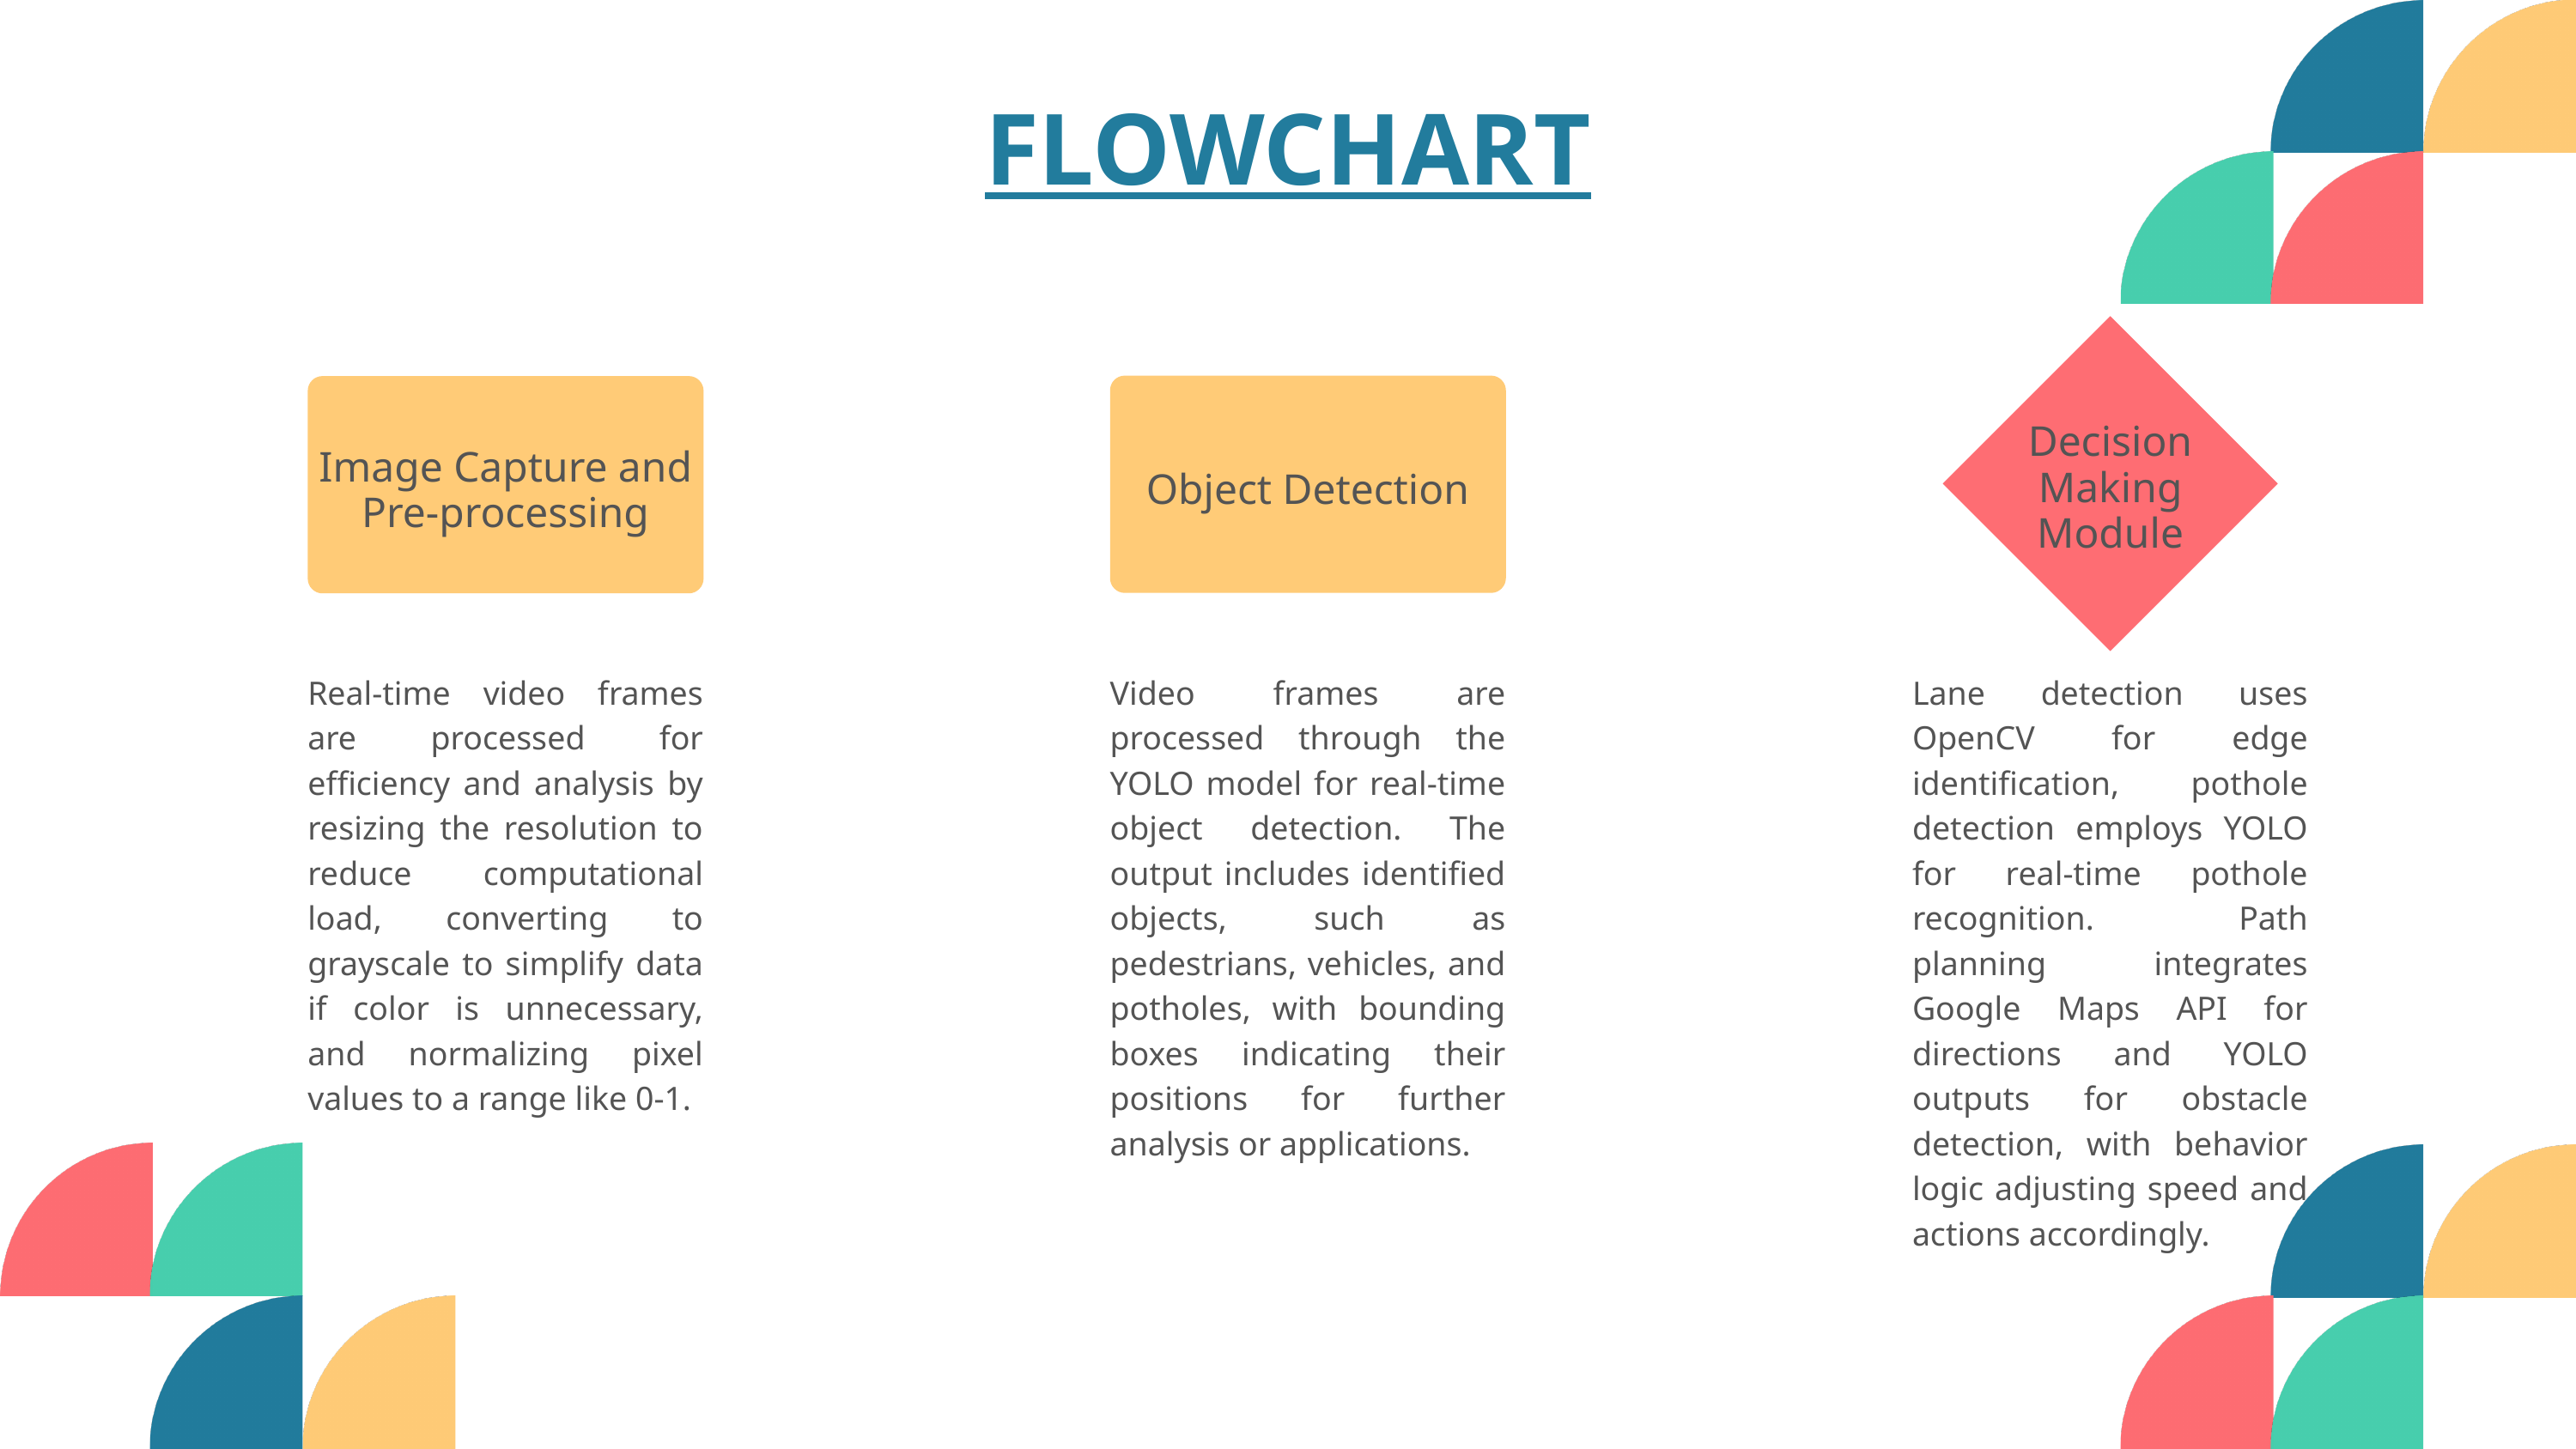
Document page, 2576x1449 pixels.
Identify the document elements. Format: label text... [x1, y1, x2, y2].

text_box Video frames are processed through the YOLO model for real-time object detection. The output includes identified objects, such as pedestrians, vehicles, and potholes, with bounding boxes indicating their positions for further analysis or applications. [1109, 666, 1506, 1162]
text_box Lane detection uses OpenCV for edge identification, pothole detection employs YOLO for real-time pothole recognition. Path planning integrates Google Maps API for directions and YOLO outputs for obstacle detection, with behavior logic adjusting speed and actions accordingly. [1912, 666, 2309, 1252]
text_box FLOWCHART [532, 86, 2044, 205]
text_box [2424, 0, 2576, 153]
text_box [2270, 0, 2424, 151]
text_box [2120, 151, 2270, 305]
text_box Real-time video frames are processed for efficiency and analysis by resizing the resolution to reduce computational load, converting to grayscale to simplify data if color is unnecessary, and normalizing pixel values to a range like 0-1. [307, 665, 704, 1117]
text_box [2120, 1295, 2270, 1449]
text_box [2270, 151, 2424, 305]
text_box [2270, 1144, 2424, 1295]
text_box [2424, 1144, 2576, 1298]
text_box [1942, 316, 2278, 652]
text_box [1109, 375, 1506, 593]
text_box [307, 375, 704, 594]
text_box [0, 1143, 456, 1449]
text_box [2270, 1295, 2424, 1449]
